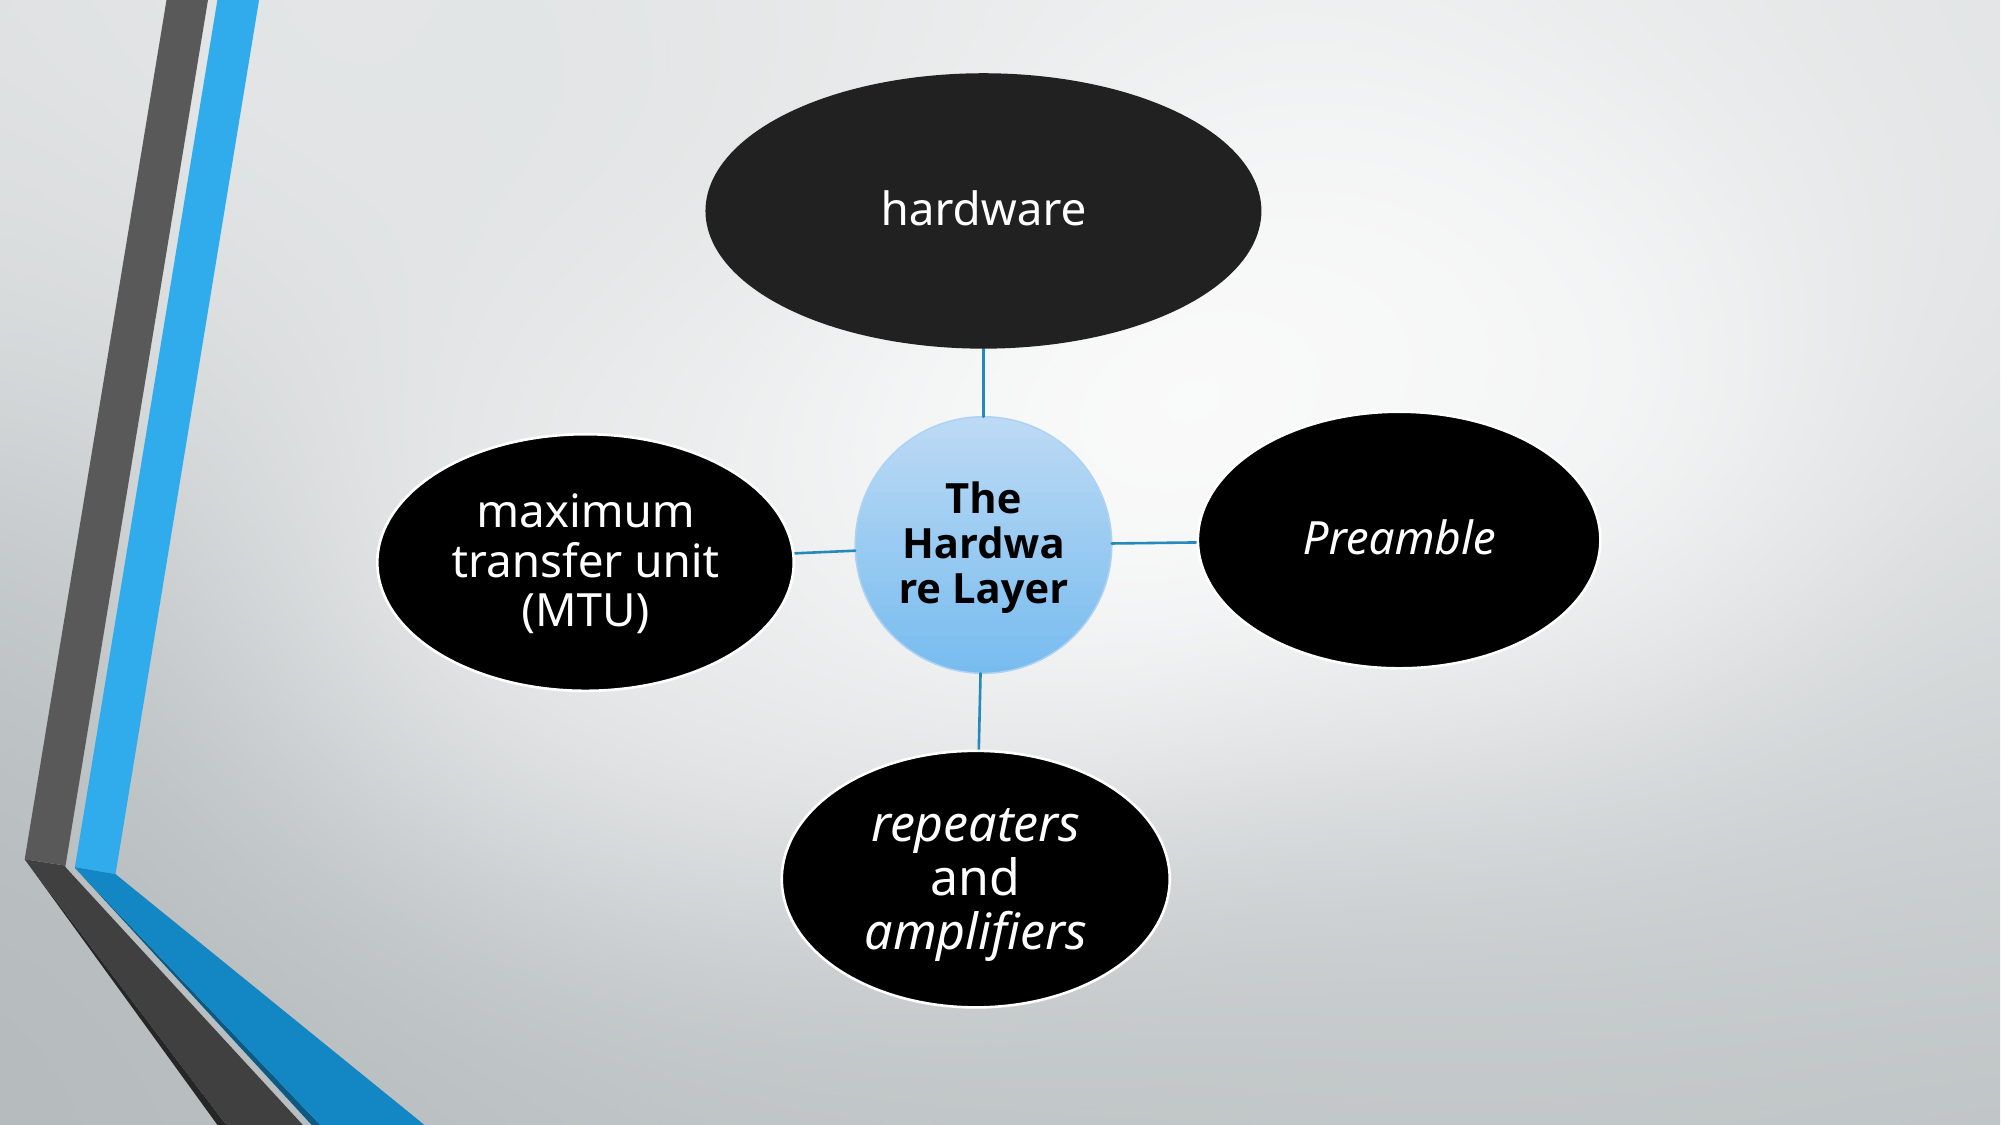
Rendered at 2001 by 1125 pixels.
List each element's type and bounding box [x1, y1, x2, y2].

text_box [332, 74, 1627, 1008]
